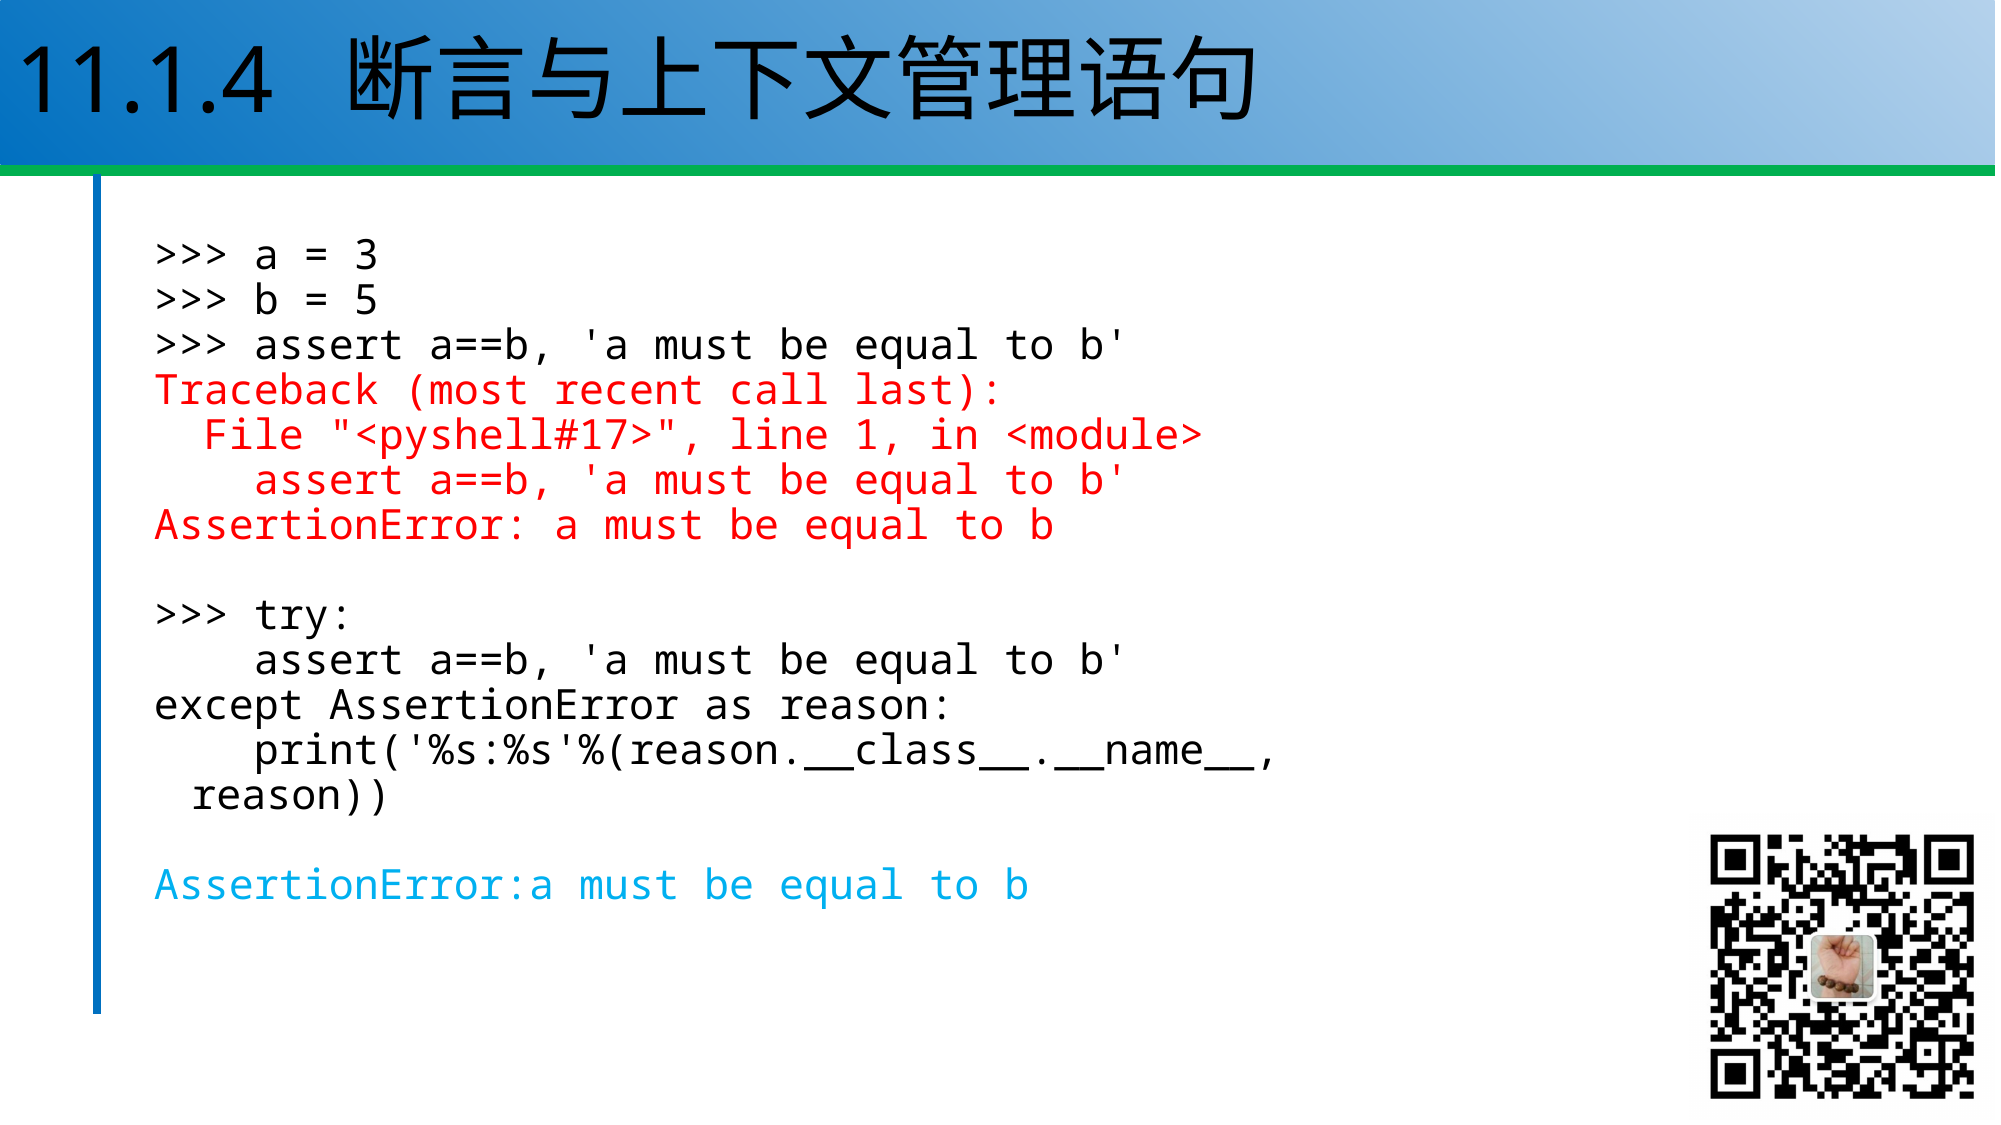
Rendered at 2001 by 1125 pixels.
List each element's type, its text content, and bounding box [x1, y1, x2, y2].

title 11.1.4 断言与上下文管理语句 [0, 0, 1995, 165]
picture [1689, 813, 1995, 1120]
list >>> a = 3 >>> b = 5 >>> assert a==b, 'a must be equal to b' Traceback (most recent call last): File "<pyshell#17>", line 1, in <module> assert a==b, 'a must be equal to b' AssertionError: a must be equal to b >>> try: assert a==b, 'a must be equal to b' except AssertionError as reason: print('%s:%s'%(reason.__class__.__name__, reason)) AssertionError:a must be equal to b [138, 225, 1489, 969]
